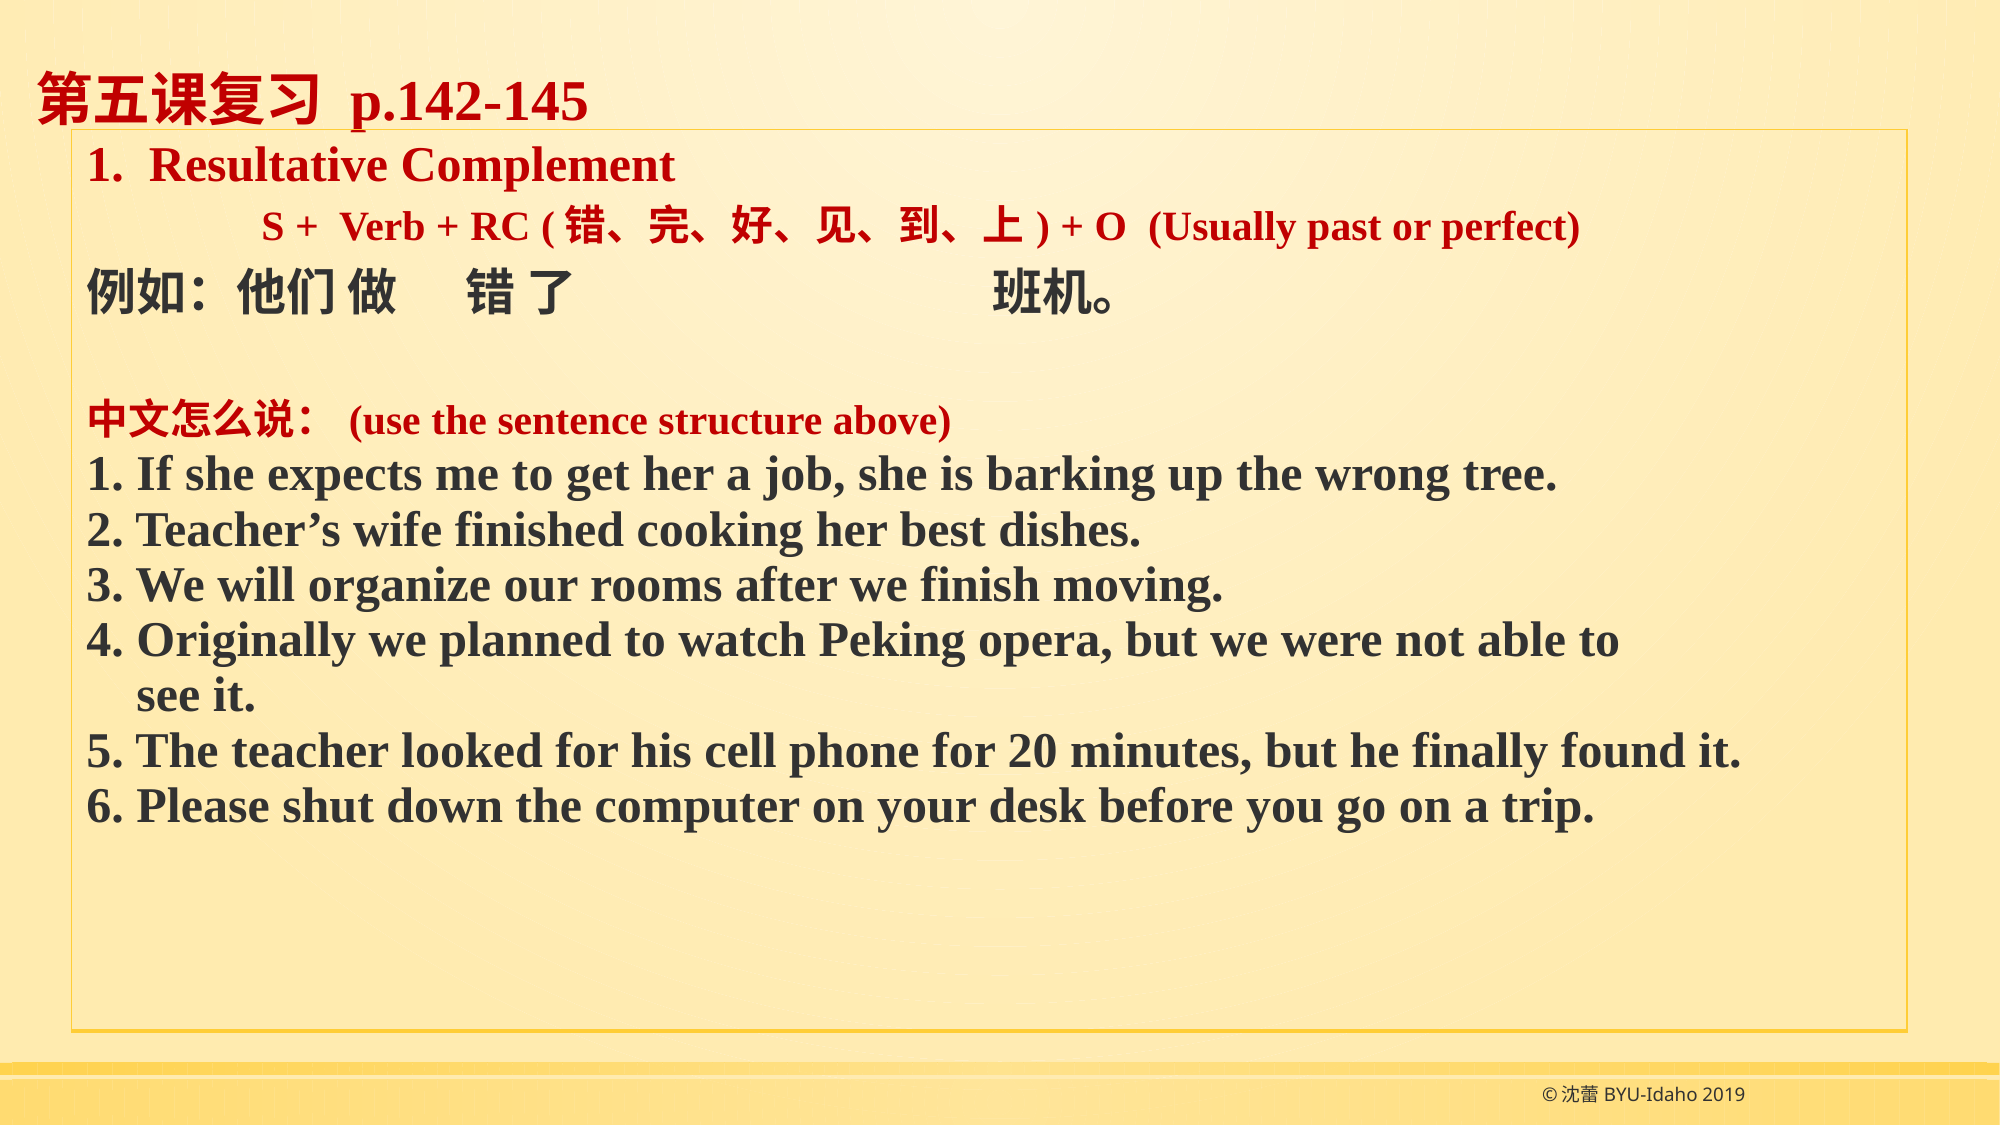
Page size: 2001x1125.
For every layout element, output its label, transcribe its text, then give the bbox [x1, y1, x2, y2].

table_header 1. Resultative Complement S + Verb + RC (错、完、好、见、到、上) + O (Usually past or perfect) 例如：他们 做 错 了 班机。 中文怎么说：(use the sentence structure above) 1. If she expects me to get her a job, she is barking up the wrong tree. 2. Teacher’s wife finished cooking her best dishes. 3. We will organize our rooms after we finish moving. 4. Originally we planned to watch Peking opera, but we were not able to see it. 5. The teacher looked for his cell phone for 20 minutes, but he finally found it. 6. Please shut down the computer on your desk before you go on a trip. [72, 130, 1906, 1029]
slide_number ©沈蕾BYU-Idaho 2019 [1456, 1083, 1761, 1105]
title 第五课复习 p.142-145 [20, 20, 2000, 1032]
